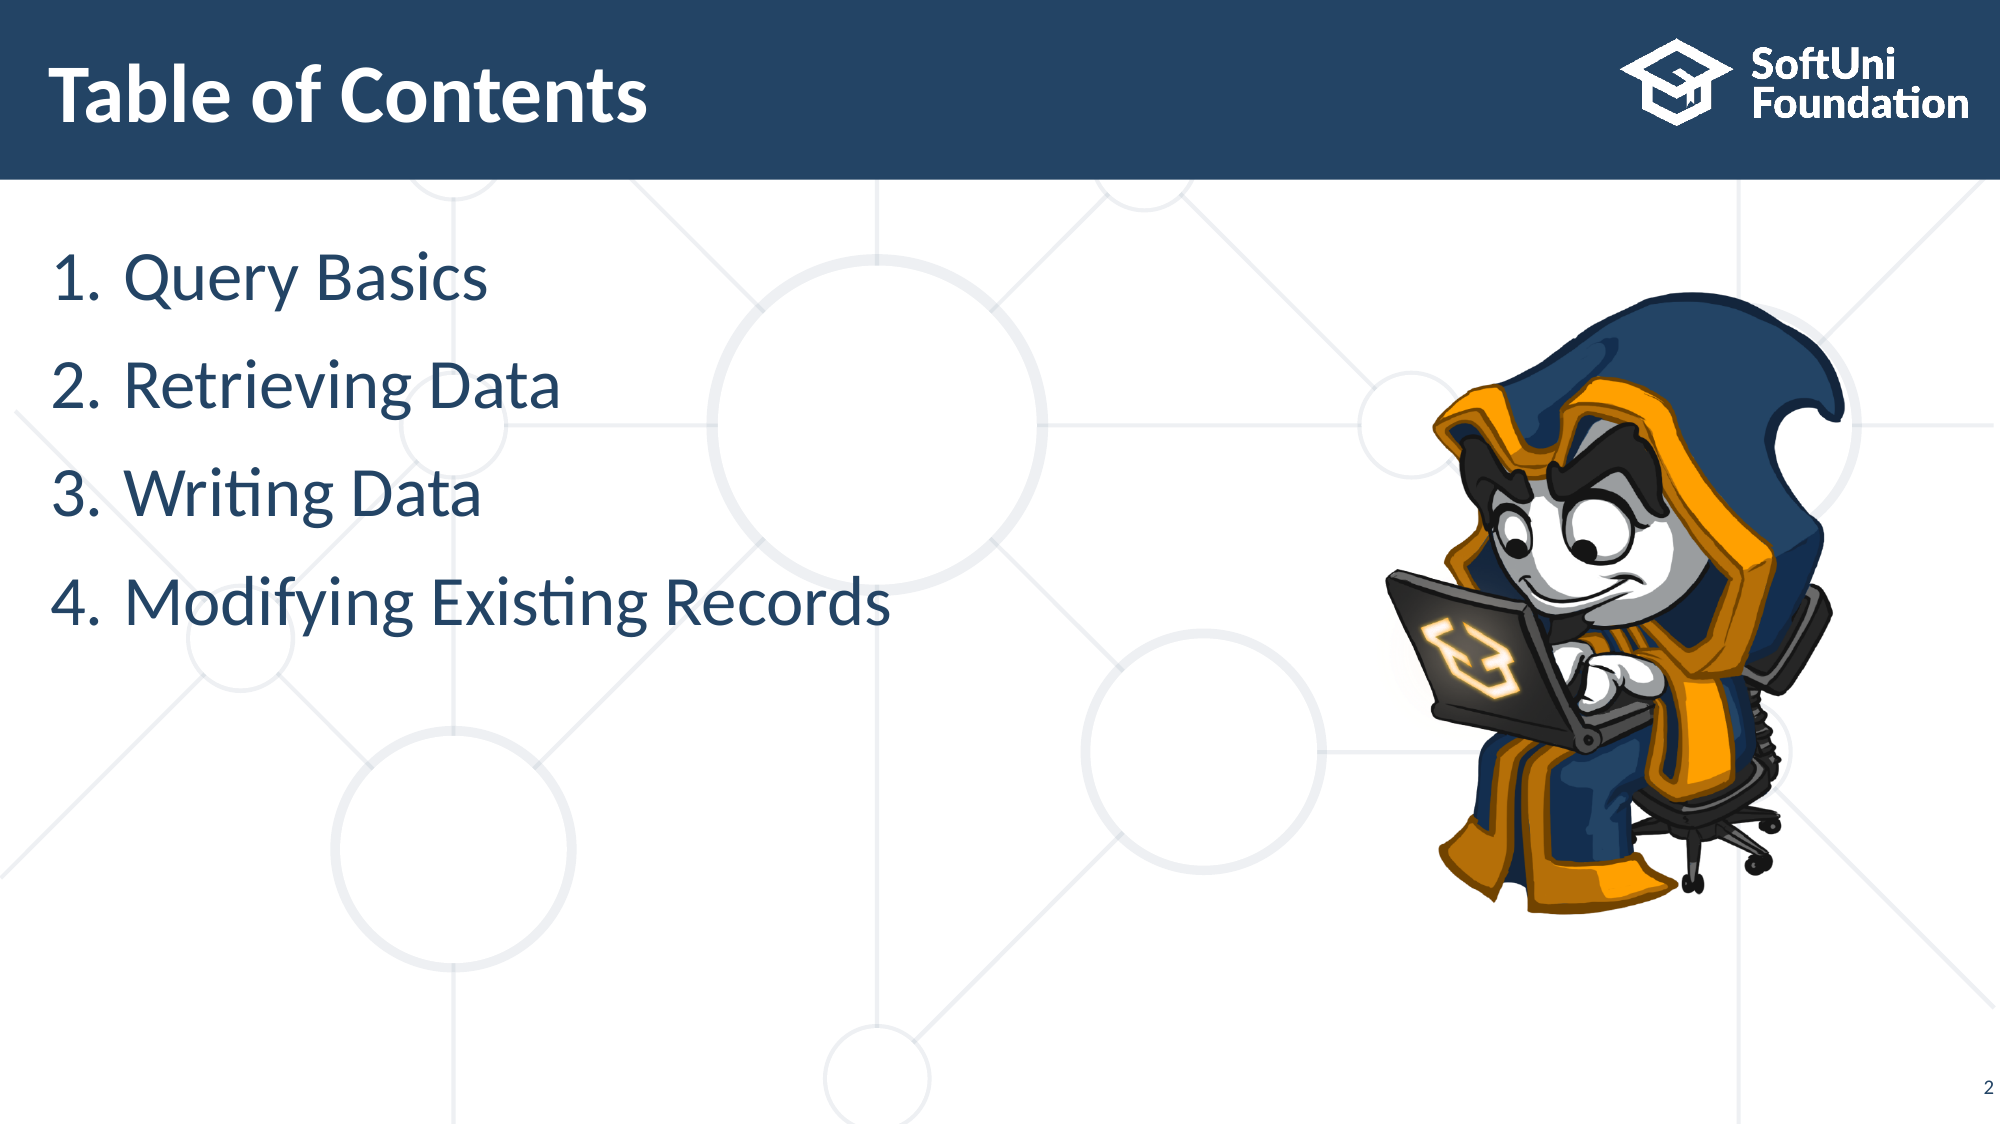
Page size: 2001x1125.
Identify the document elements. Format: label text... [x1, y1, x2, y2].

list Query Basics Retrieving Data Writing Data Modifying Existing Records [32, 224, 1375, 1012]
slide_number 2 [1929, 1070, 2000, 1103]
title Table of Contents [31, 16, 1591, 162]
picture [1619, 38, 1968, 126]
picture [1375, 231, 1884, 951]
